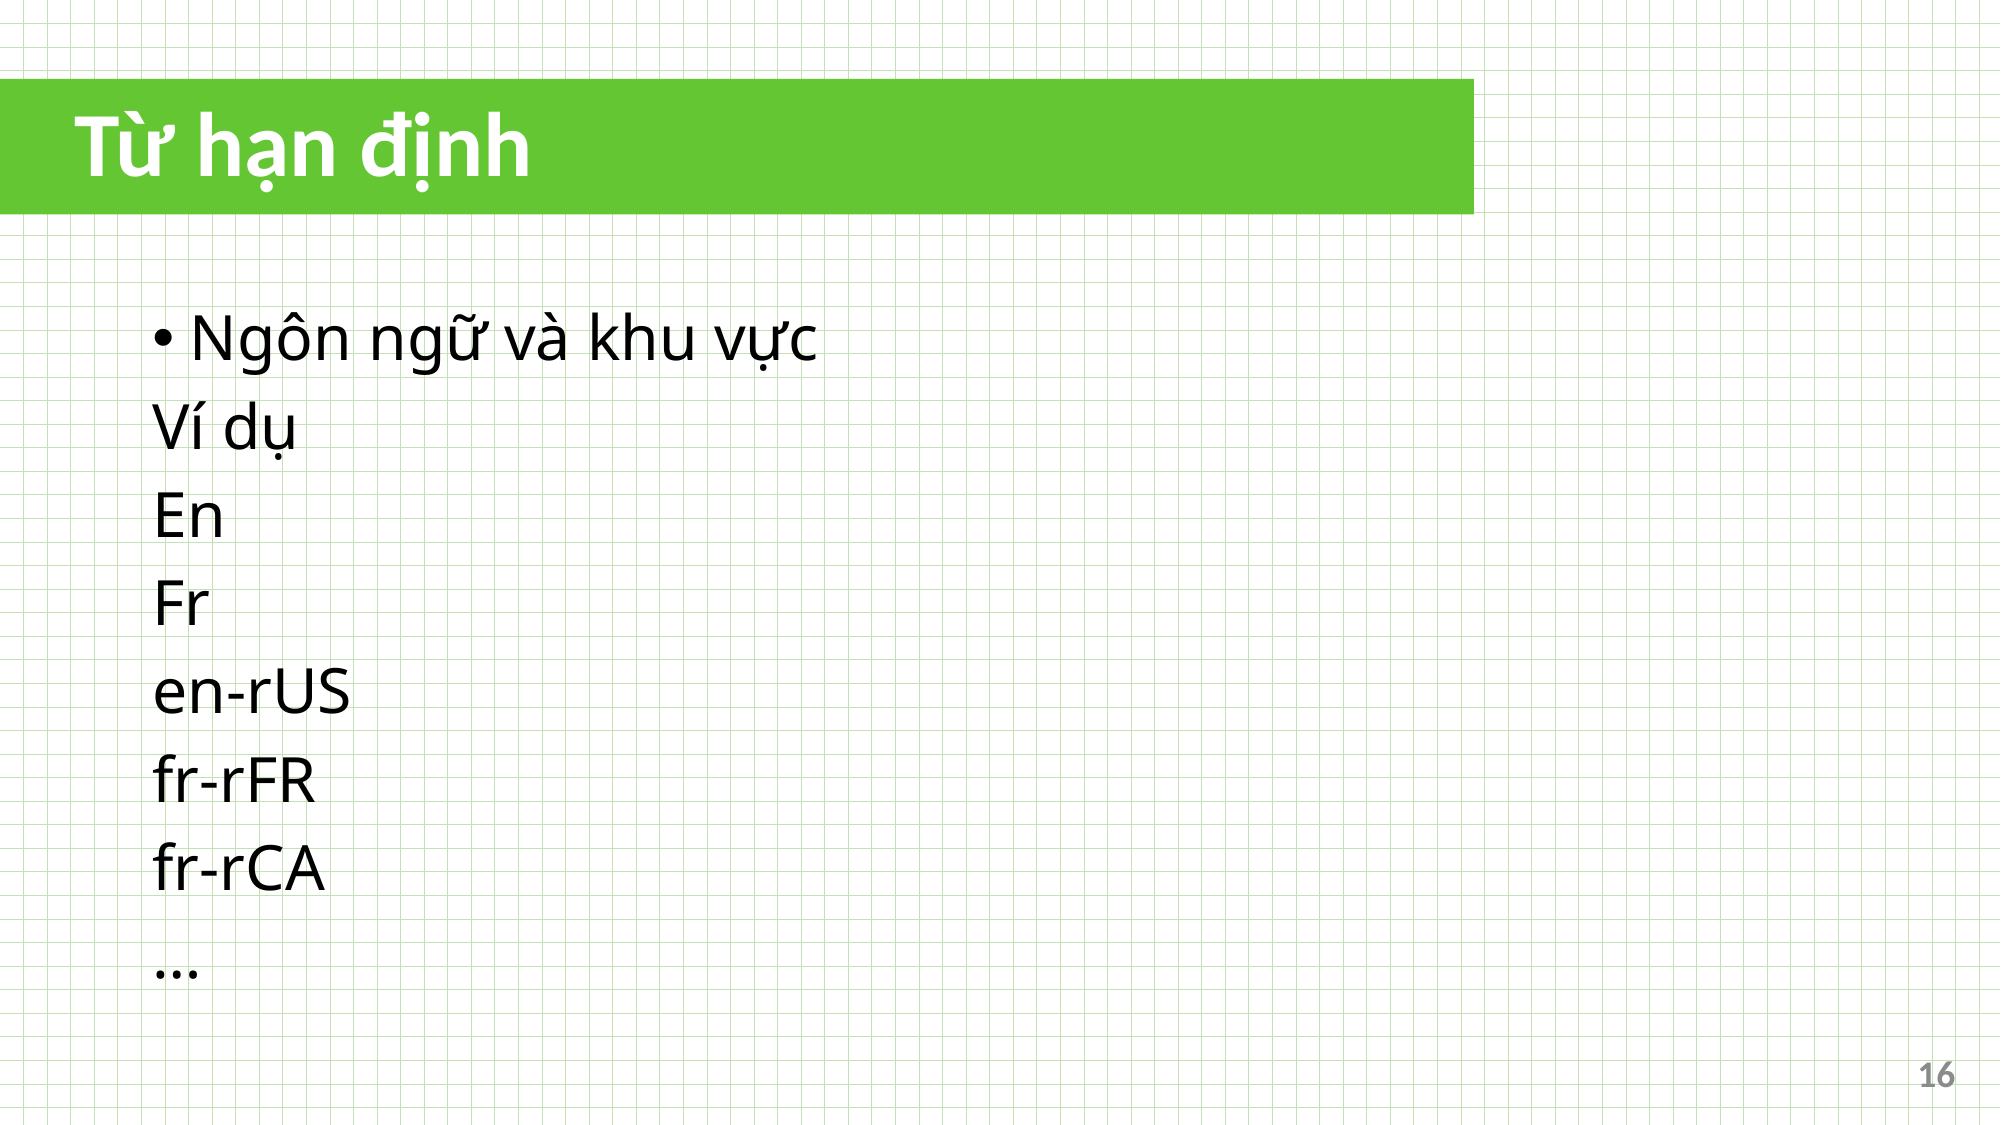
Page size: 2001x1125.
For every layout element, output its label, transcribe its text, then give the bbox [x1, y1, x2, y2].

list Ngôn ngữ và khu vực Ví dụ En Fr en-rUS fr-rFR fr-rCA … [137, 299, 1863, 1014]
title Từ hạn định [0, 78, 1474, 215]
slide_number 16 [1520, 1042, 1971, 1103]
